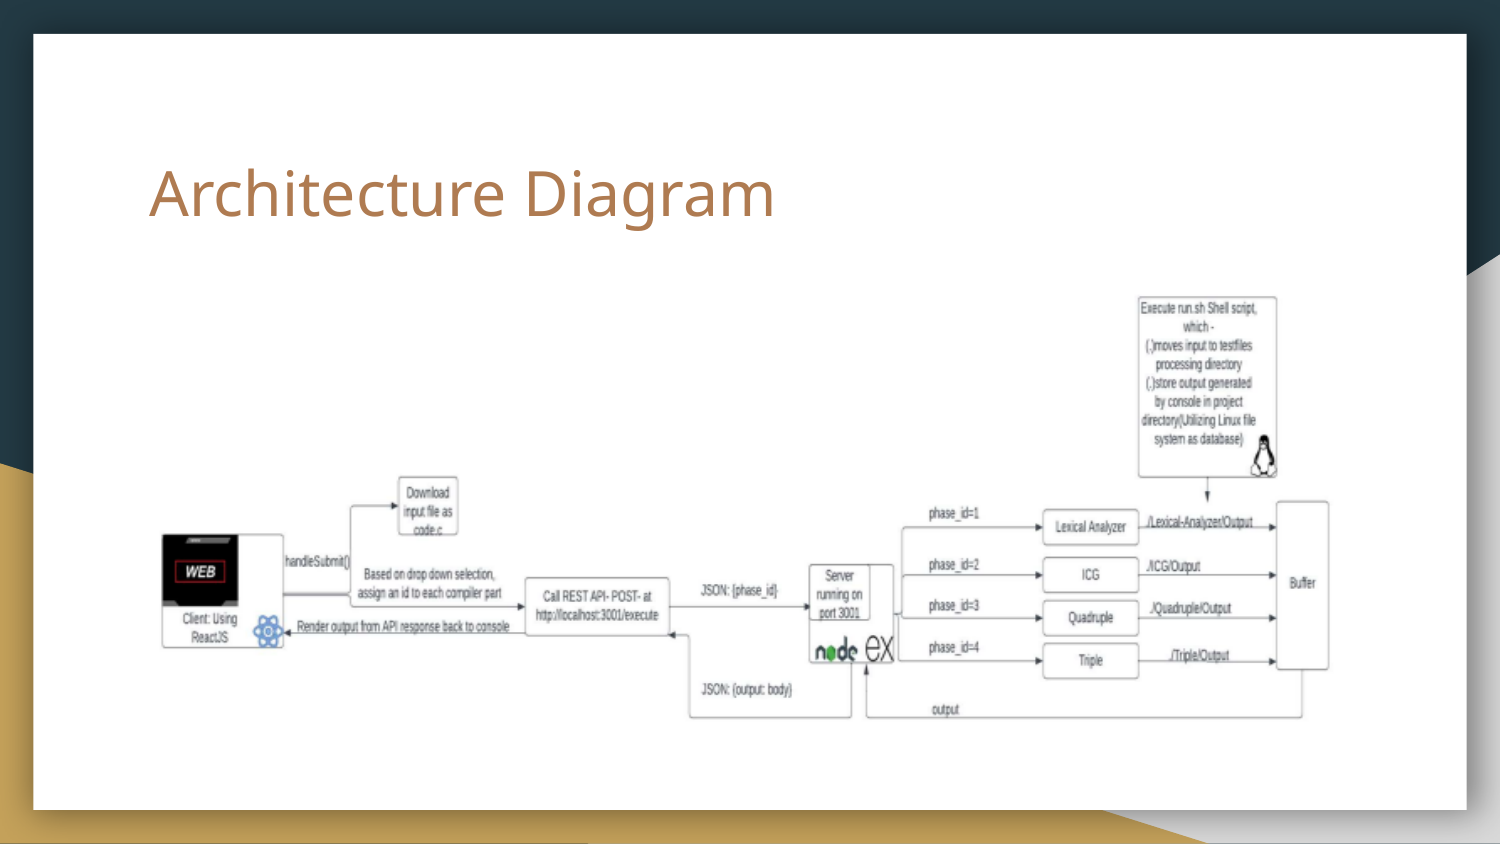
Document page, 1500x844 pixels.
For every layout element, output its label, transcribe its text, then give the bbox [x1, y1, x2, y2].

picture [155, 246, 1345, 746]
title Architecture Diagram [134, 138, 1366, 296]
